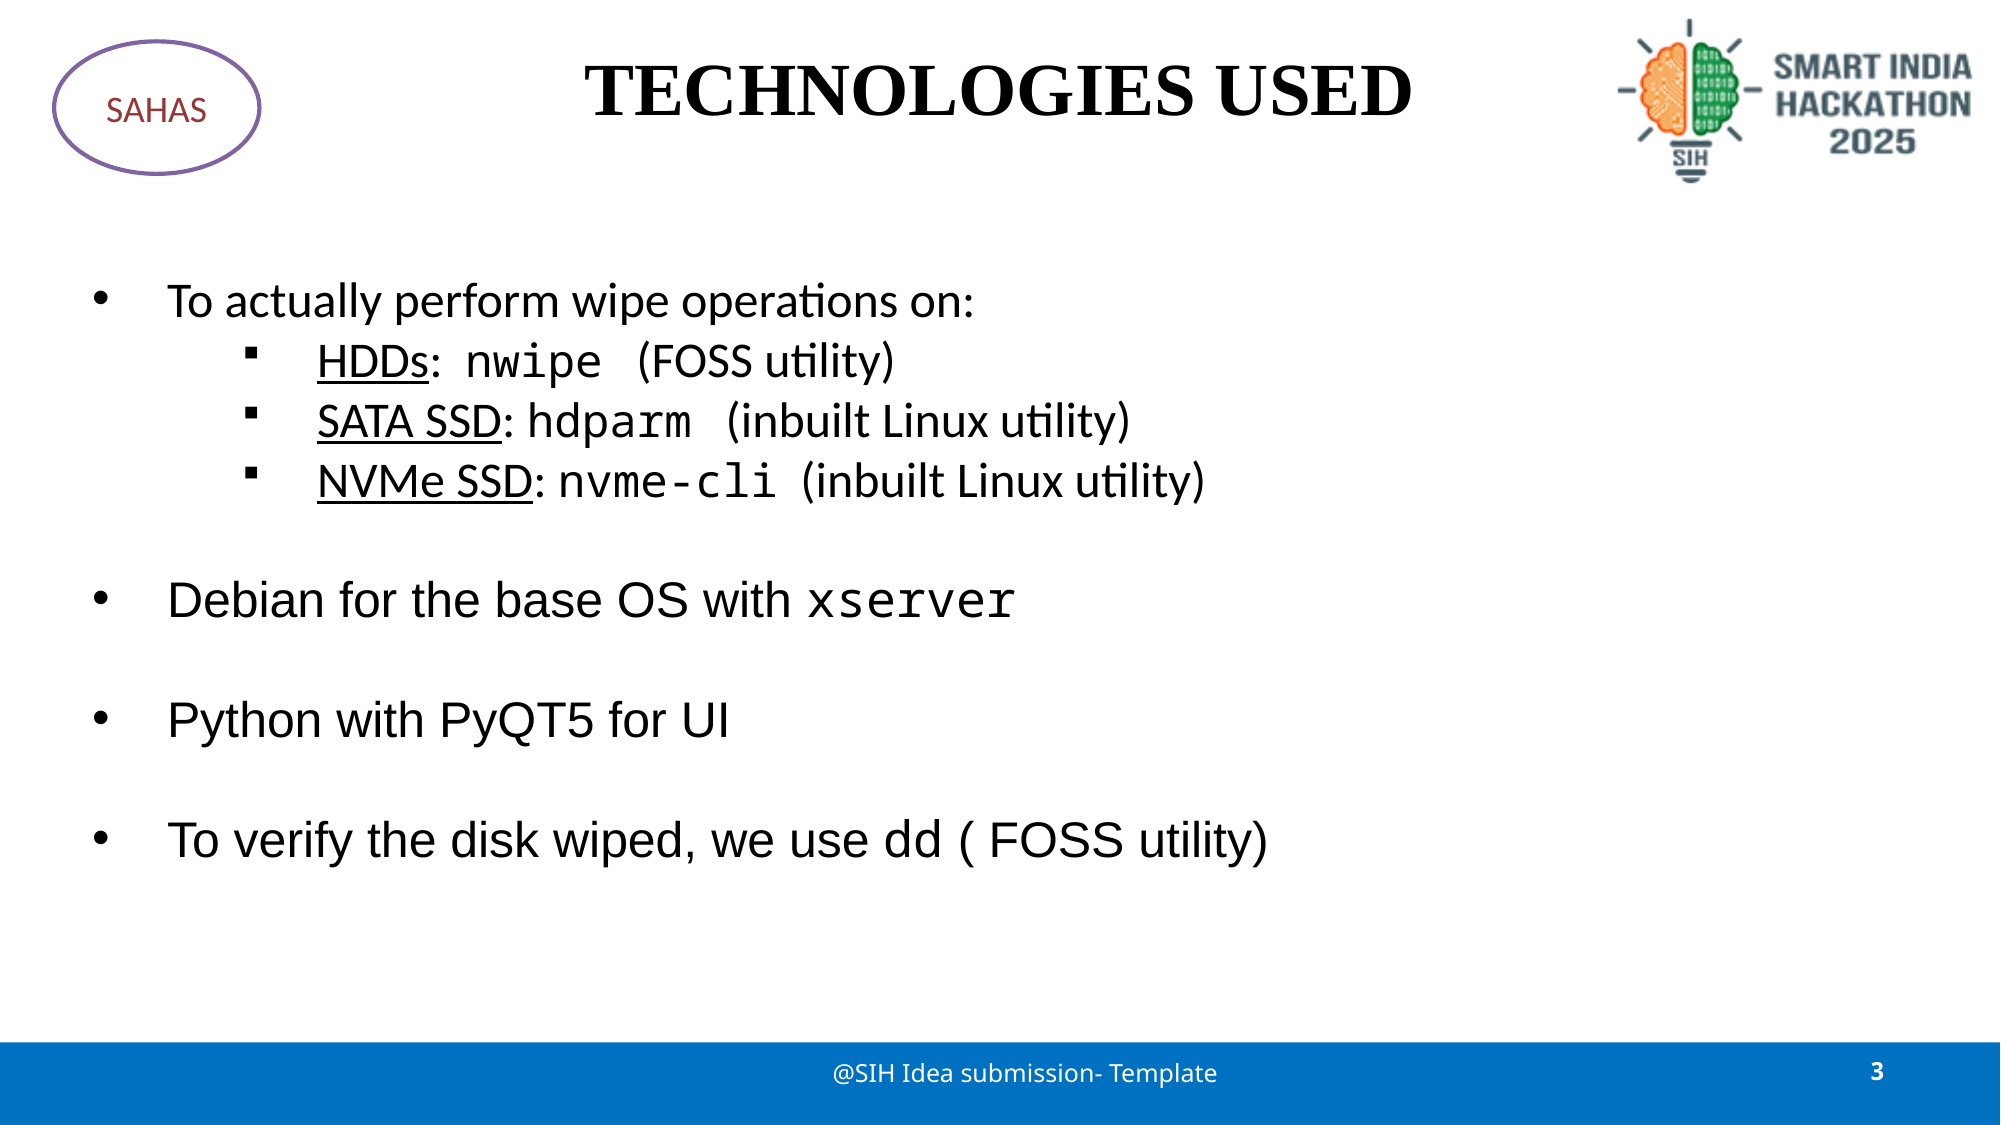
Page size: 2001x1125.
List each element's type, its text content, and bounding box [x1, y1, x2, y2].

text_box [0, 1042, 2000, 1125]
text_box SAHAS [52, 39, 262, 176]
slide_number 3 [1433, 1042, 1900, 1103]
footer @SIH Idea submission- Template [762, 1042, 1289, 1103]
title TECHNOLOGIES USED [99, 0, 1901, 180]
picture [1614, 9, 1977, 194]
text_box To actually perform wipe operations on: HDDs: nwipe (FOSS utility) SATA SSD: hdparm (inbuilt Linux utility) NVMe SSD: nvme-cli (inbuilt Linux utility) Debian for the base OS with xserver Python with PyQT5 for UI To verify the disk wiped, we use dd ( FOSS utility) [77, 260, 1923, 875]
